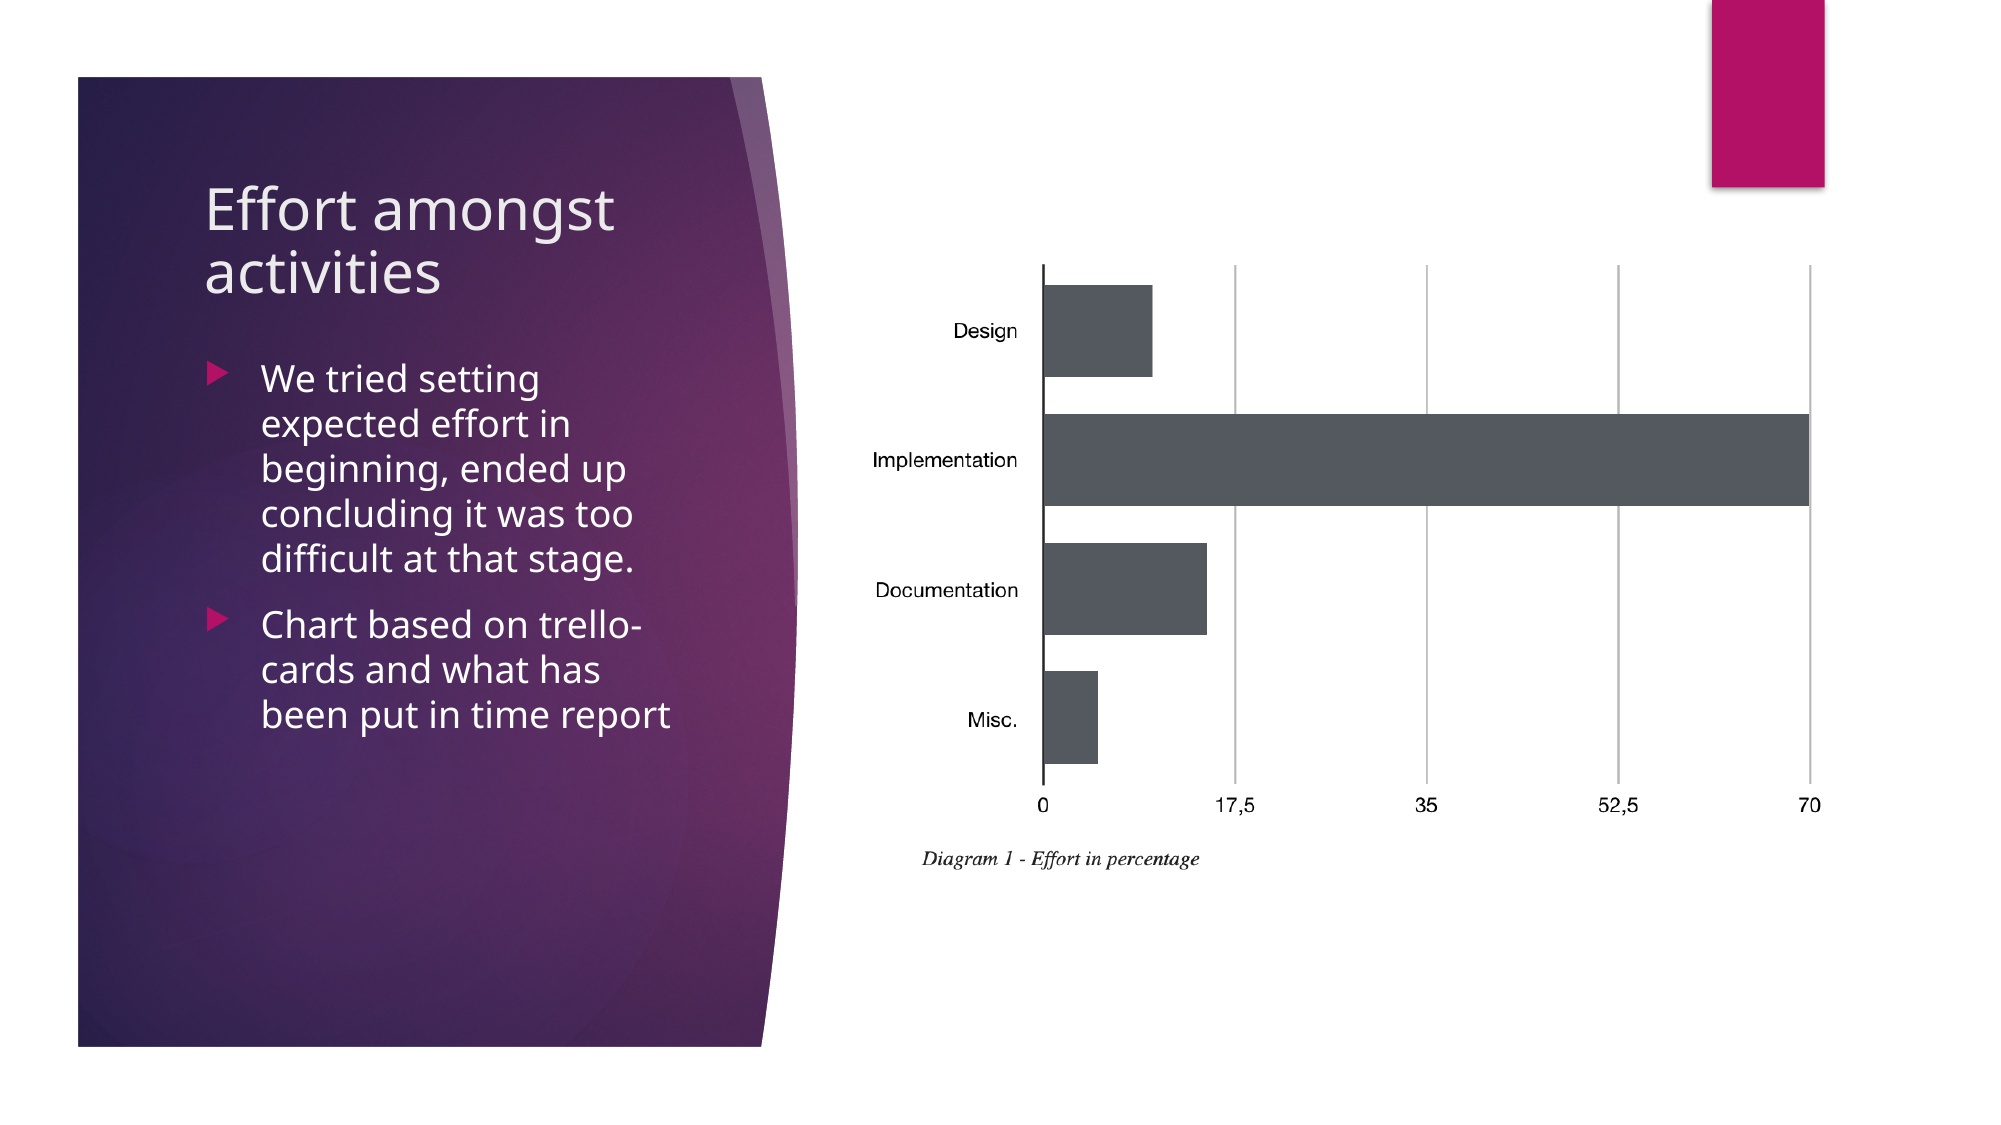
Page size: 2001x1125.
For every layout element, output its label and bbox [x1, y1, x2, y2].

picture [851, 229, 1901, 896]
text_box [0, 0, 2000, 1125]
